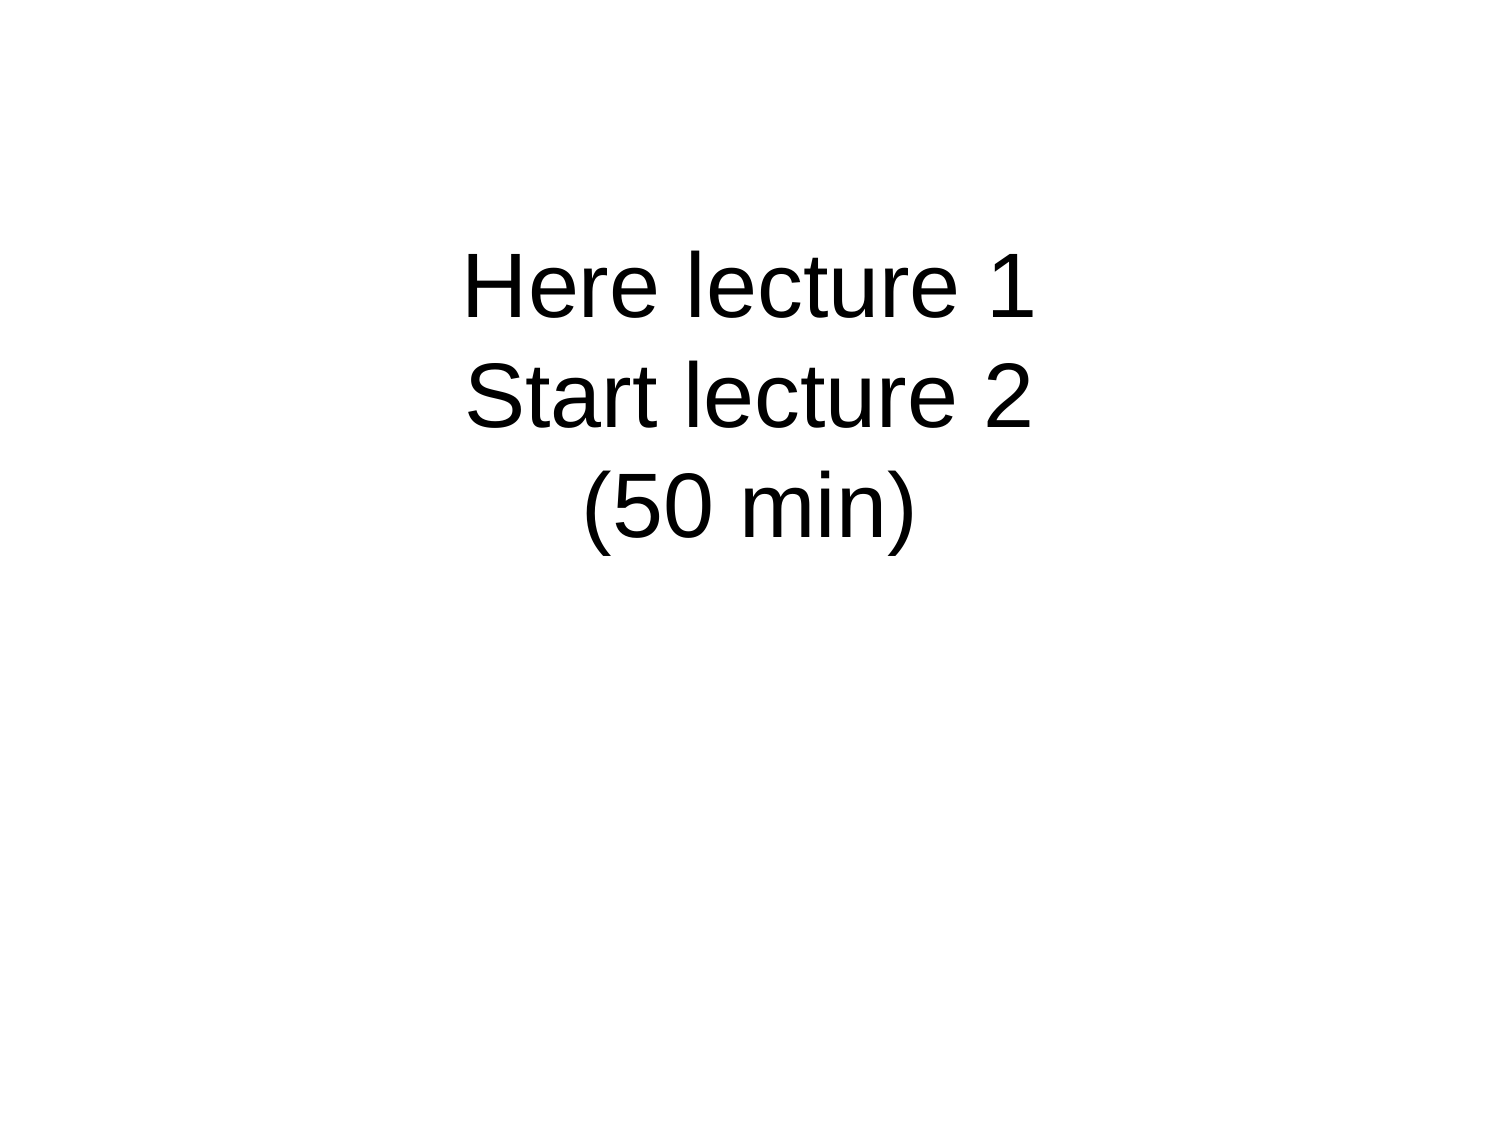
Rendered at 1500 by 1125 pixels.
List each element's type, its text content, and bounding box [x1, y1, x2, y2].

title Here lecture 1 Start lecture 2 (50 min) [74, 44, 1426, 738]
